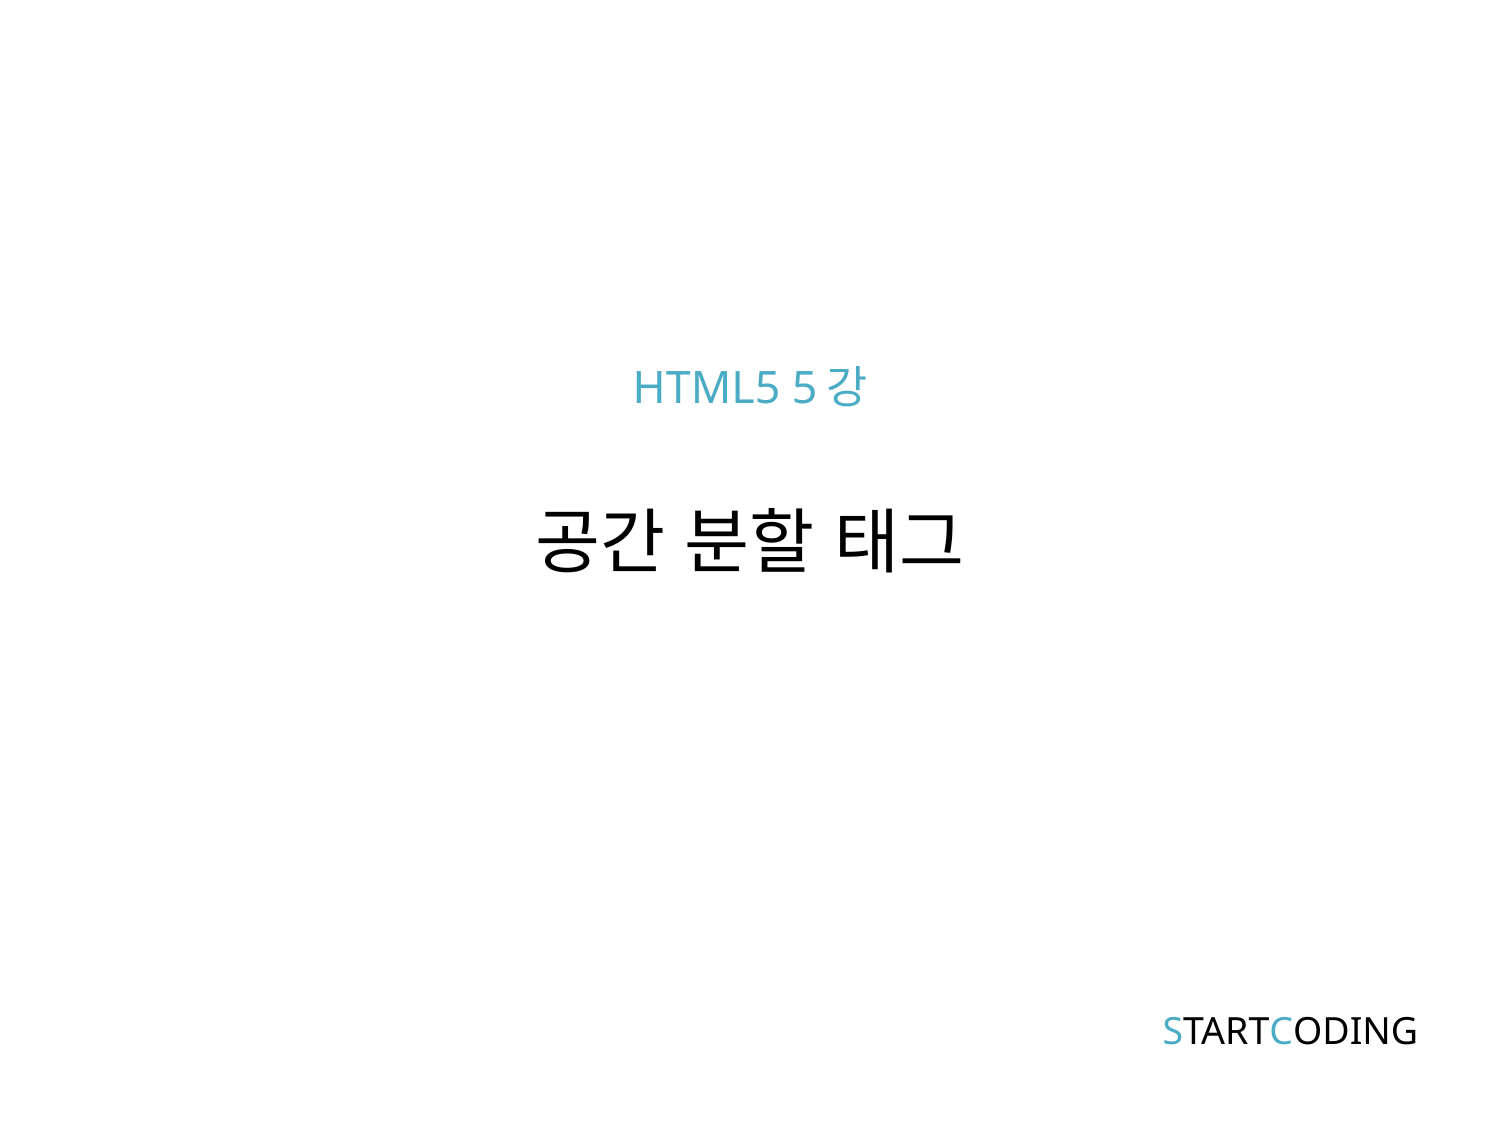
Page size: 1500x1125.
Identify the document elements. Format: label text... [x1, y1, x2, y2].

text_box STARTCODING [1148, 999, 1433, 1060]
title HTML5 5강 공간 분할 태그 [112, 349, 1388, 591]
